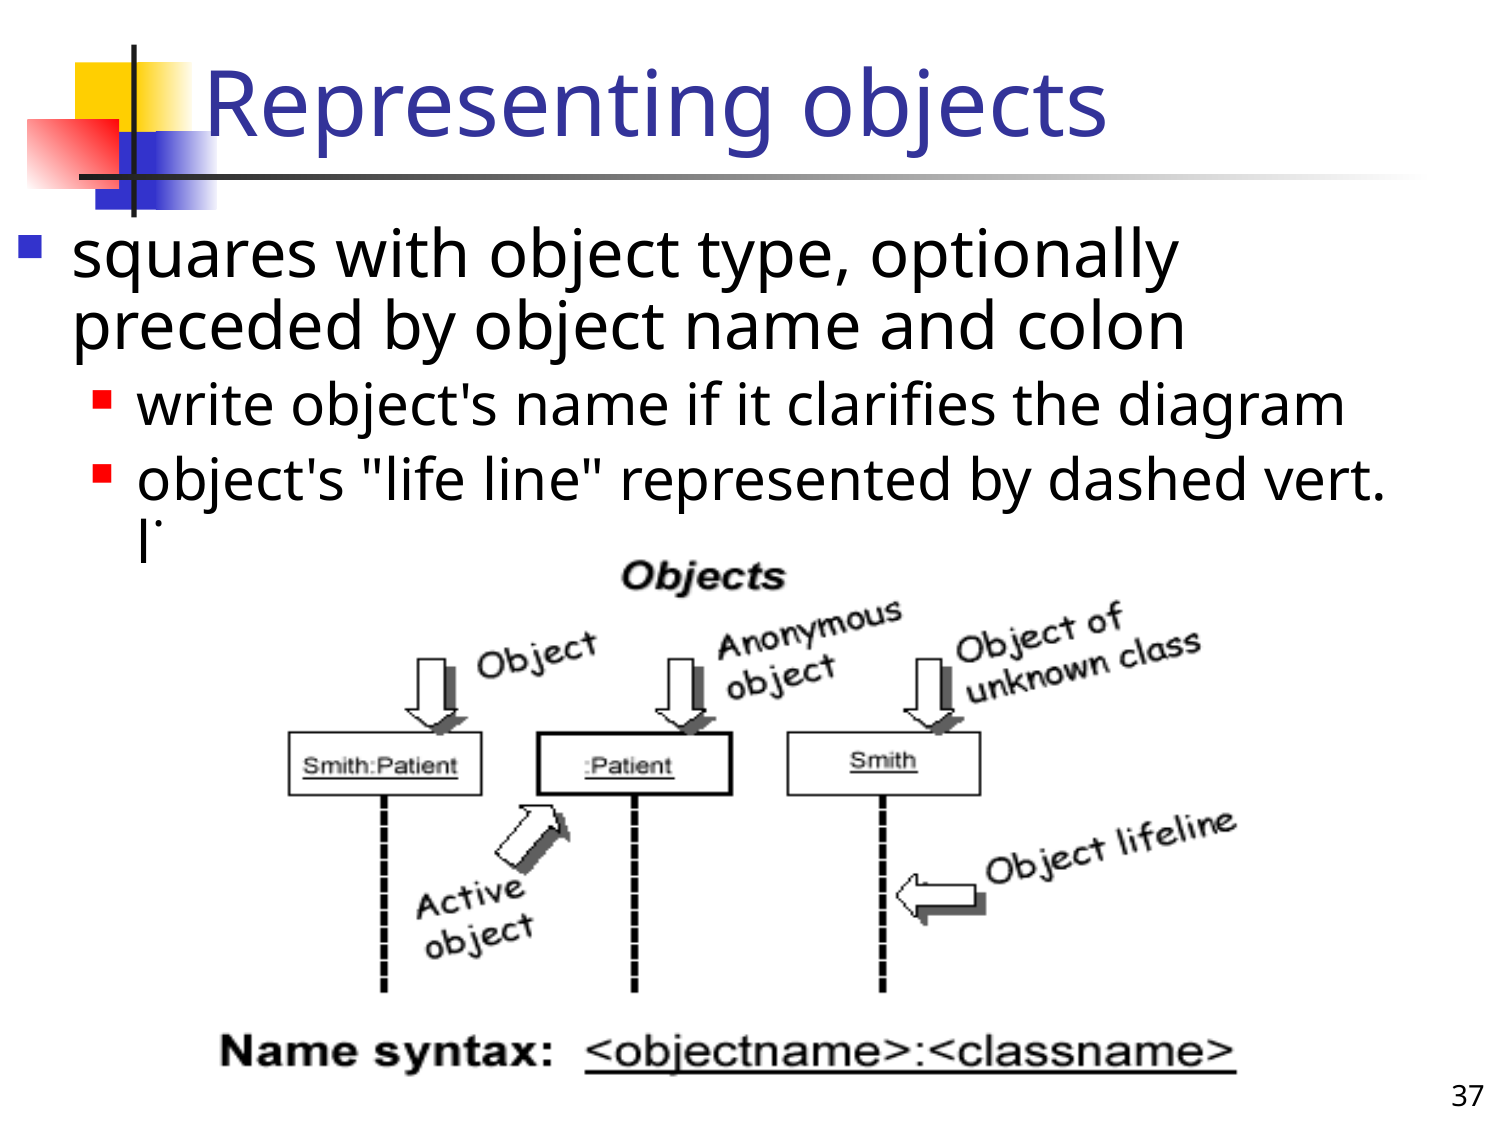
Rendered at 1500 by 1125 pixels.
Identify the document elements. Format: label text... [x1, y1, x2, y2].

list squares with object type, optionally preceded by object name and colon write object's name if it clarifies the diagram object's "life line" represented by dashed vert. line [0, 212, 1500, 1125]
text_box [149, 529, 1325, 1125]
title Representing objects [187, 24, 1468, 163]
